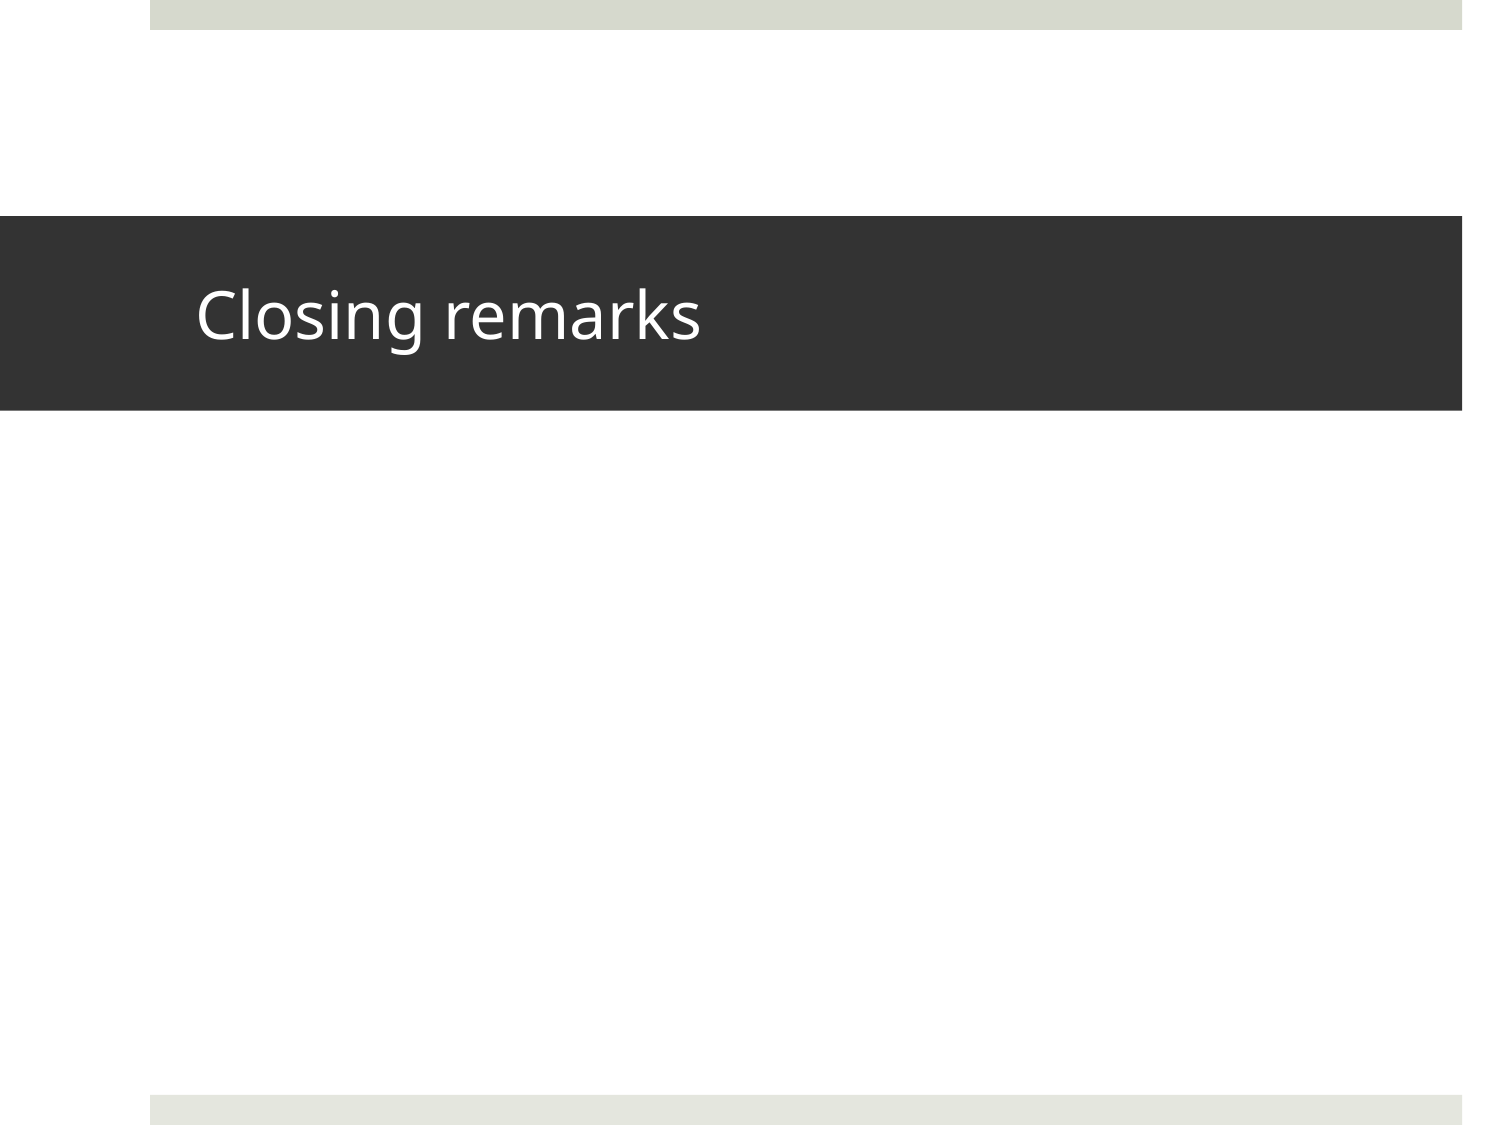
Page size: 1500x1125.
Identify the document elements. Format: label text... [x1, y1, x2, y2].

title Closing remarks [0, 216, 1463, 411]
